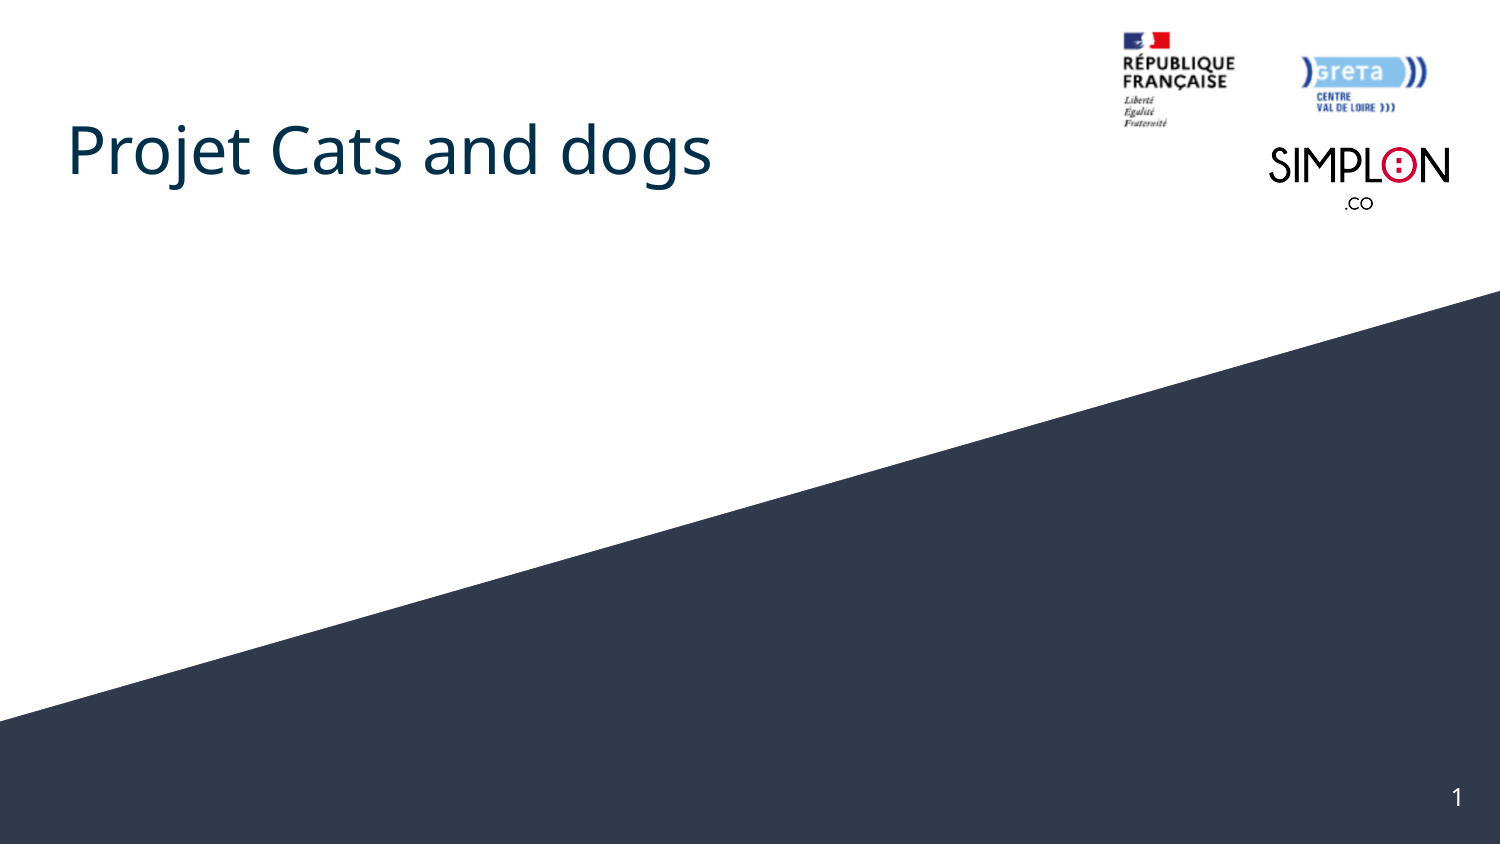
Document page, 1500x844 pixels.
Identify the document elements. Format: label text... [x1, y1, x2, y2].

picture [1112, 21, 1450, 138]
title Projet Cats and dogs [51, 88, 1264, 210]
slide_number ‹#› [1389, 764, 1480, 830]
picture [1268, 146, 1450, 210]
